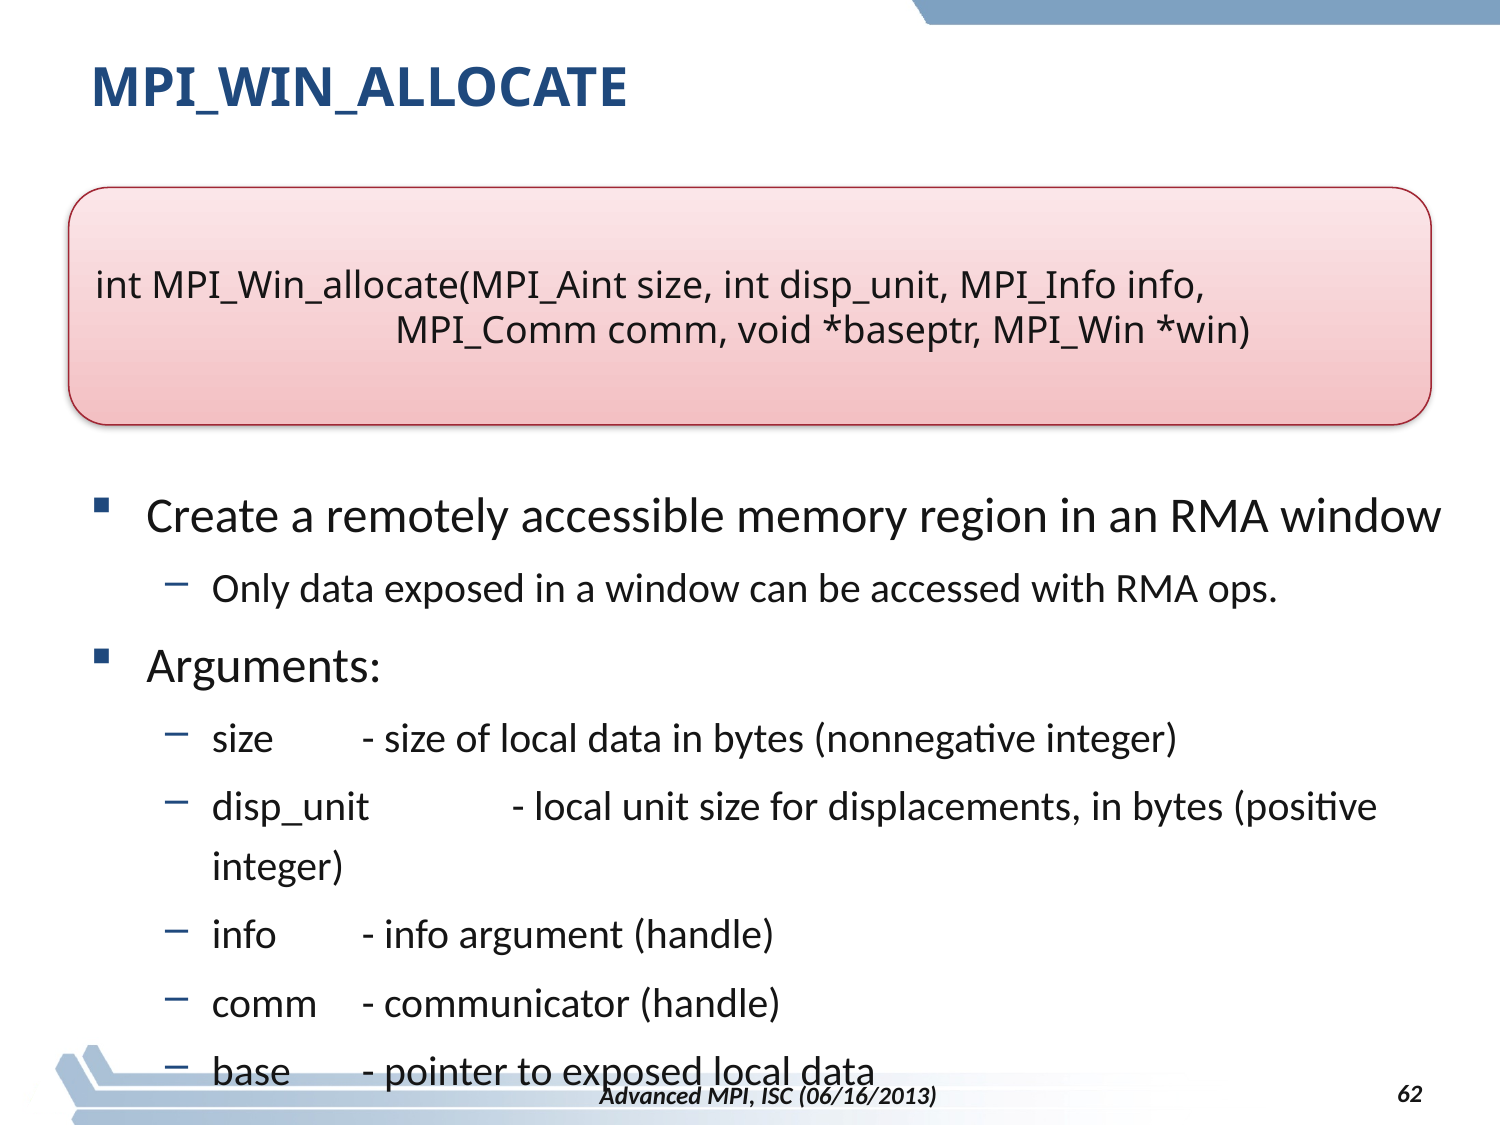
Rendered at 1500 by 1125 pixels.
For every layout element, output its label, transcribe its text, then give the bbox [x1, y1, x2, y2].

title MPI_WIN_ALLOCATE [74, 44, 1426, 176]
footer Advanced MPI, ISC (06/16/2013) [324, 1074, 1213, 1116]
picture [0, 0, 1500, 26]
slide_number 62 [1275, 1072, 1438, 1113]
text_box int MPI_Win_allocate(MPI_Aint size, int disp_unit, MPI_Info info, MPI_Comm comm, void *baseptr, MPI_Win *win) [67, 186, 1432, 426]
list Create a remotely accessible memory region in an RMA window Only data exposed in a window can be accessed with RMA ops. Arguments: size - size of local data in bytes (nonnegative integer) disp_unit - local unit size for displacements, in bytes (positive integer) info - info argument (handle) comm - communicator (handle) base - pointer to exposed local data [74, 462, 1463, 1063]
picture [0, 1037, 1500, 1125]
